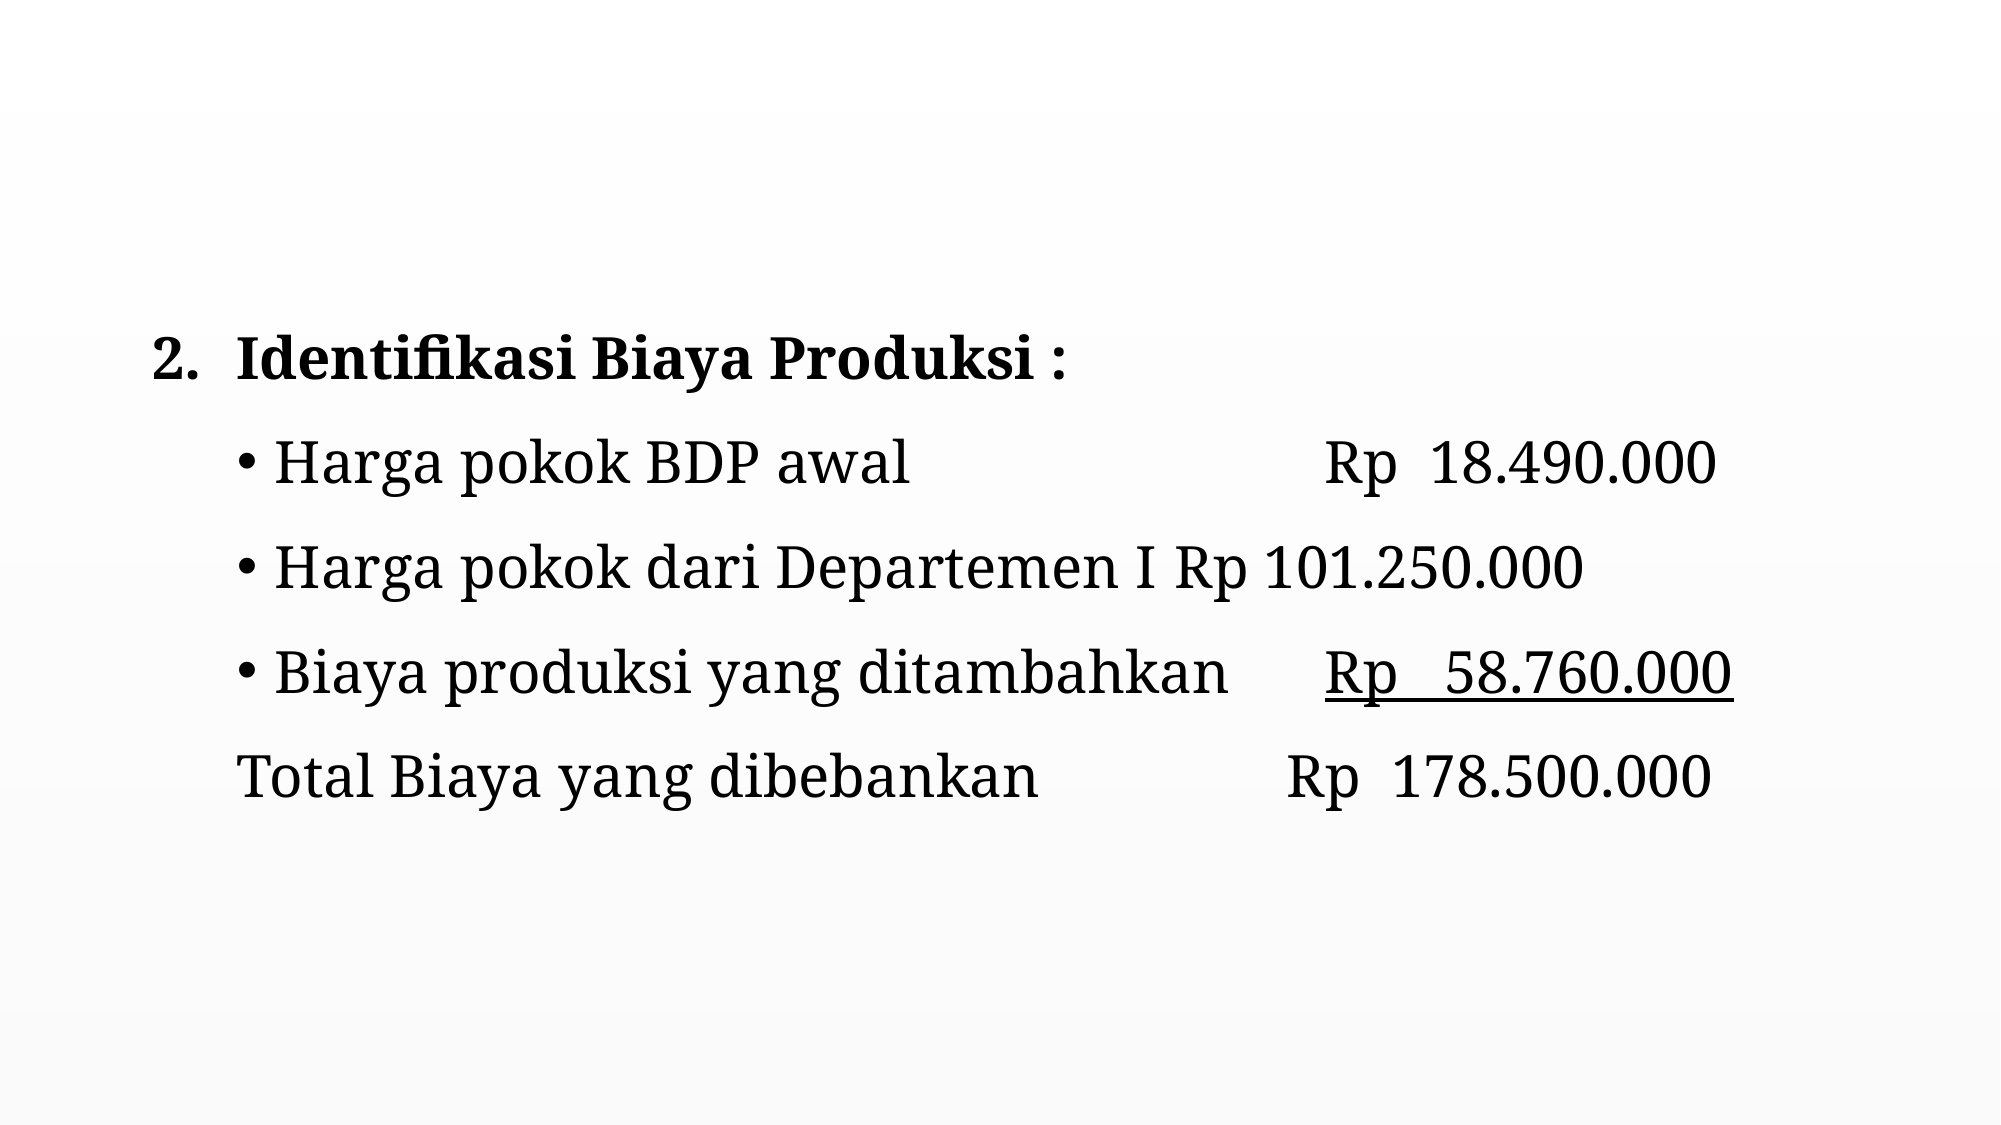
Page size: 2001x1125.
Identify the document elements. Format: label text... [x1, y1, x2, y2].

list Identifikasi Biaya Produksi : Harga pokok BDP awal Rp 18.490.000 Harga pokok dari Departemen I Rp 101.250.000 Biaya produksi yang ditambahkan Rp 58.760.000 Total Biaya yang dibebankan Rp 178.500.000 [137, 299, 1863, 1014]
